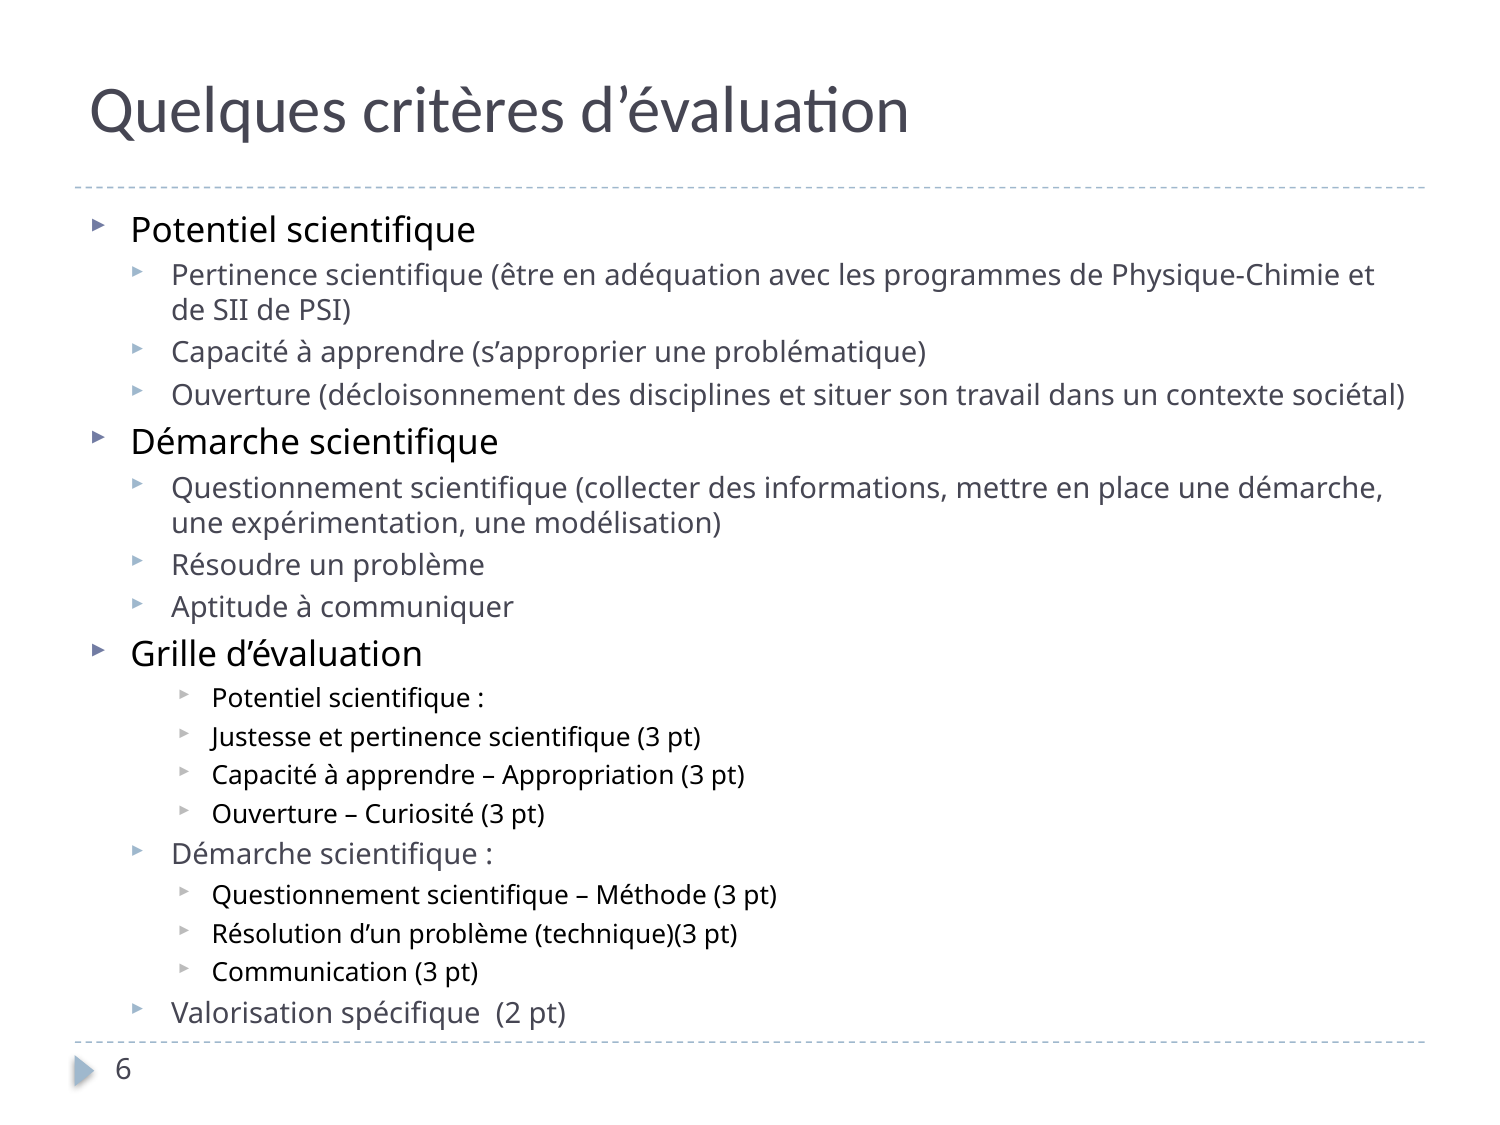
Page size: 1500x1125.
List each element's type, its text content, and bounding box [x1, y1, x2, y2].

list Potentiel scientifique Pertinence scientifique (être en adéquation avec les programmes de Physique-Chimie et de SII de PSI) Capacité à apprendre (s’approprier une problématique) Ouverture (décloisonnement des disciplines et situer son travail dans un contexte sociétal) Démarche scientifique Questionnement scientifique (collecter des informations, mettre en place une démarche, une expérimentation, une modélisation) Résoudre un problème Aptitude à communiquer Grille d’évaluation Potentiel scientifique : Justesse et pertinence scientifique (3 pt) Capacité à apprendre – Appropriation (3 pt) Ouverture – Curiosité (3 pt) Démarche scientifique : Questionnement scientifique – Méthode (3 pt) Résolution d’un problème (technique)(3 pt) Communication (3 pt) Valorisation spécifique (2 pt) [75, 200, 1425, 1043]
title Quelques critères d’évaluation [75, 24, 1424, 188]
slide_number 6 [100, 1043, 426, 1103]
